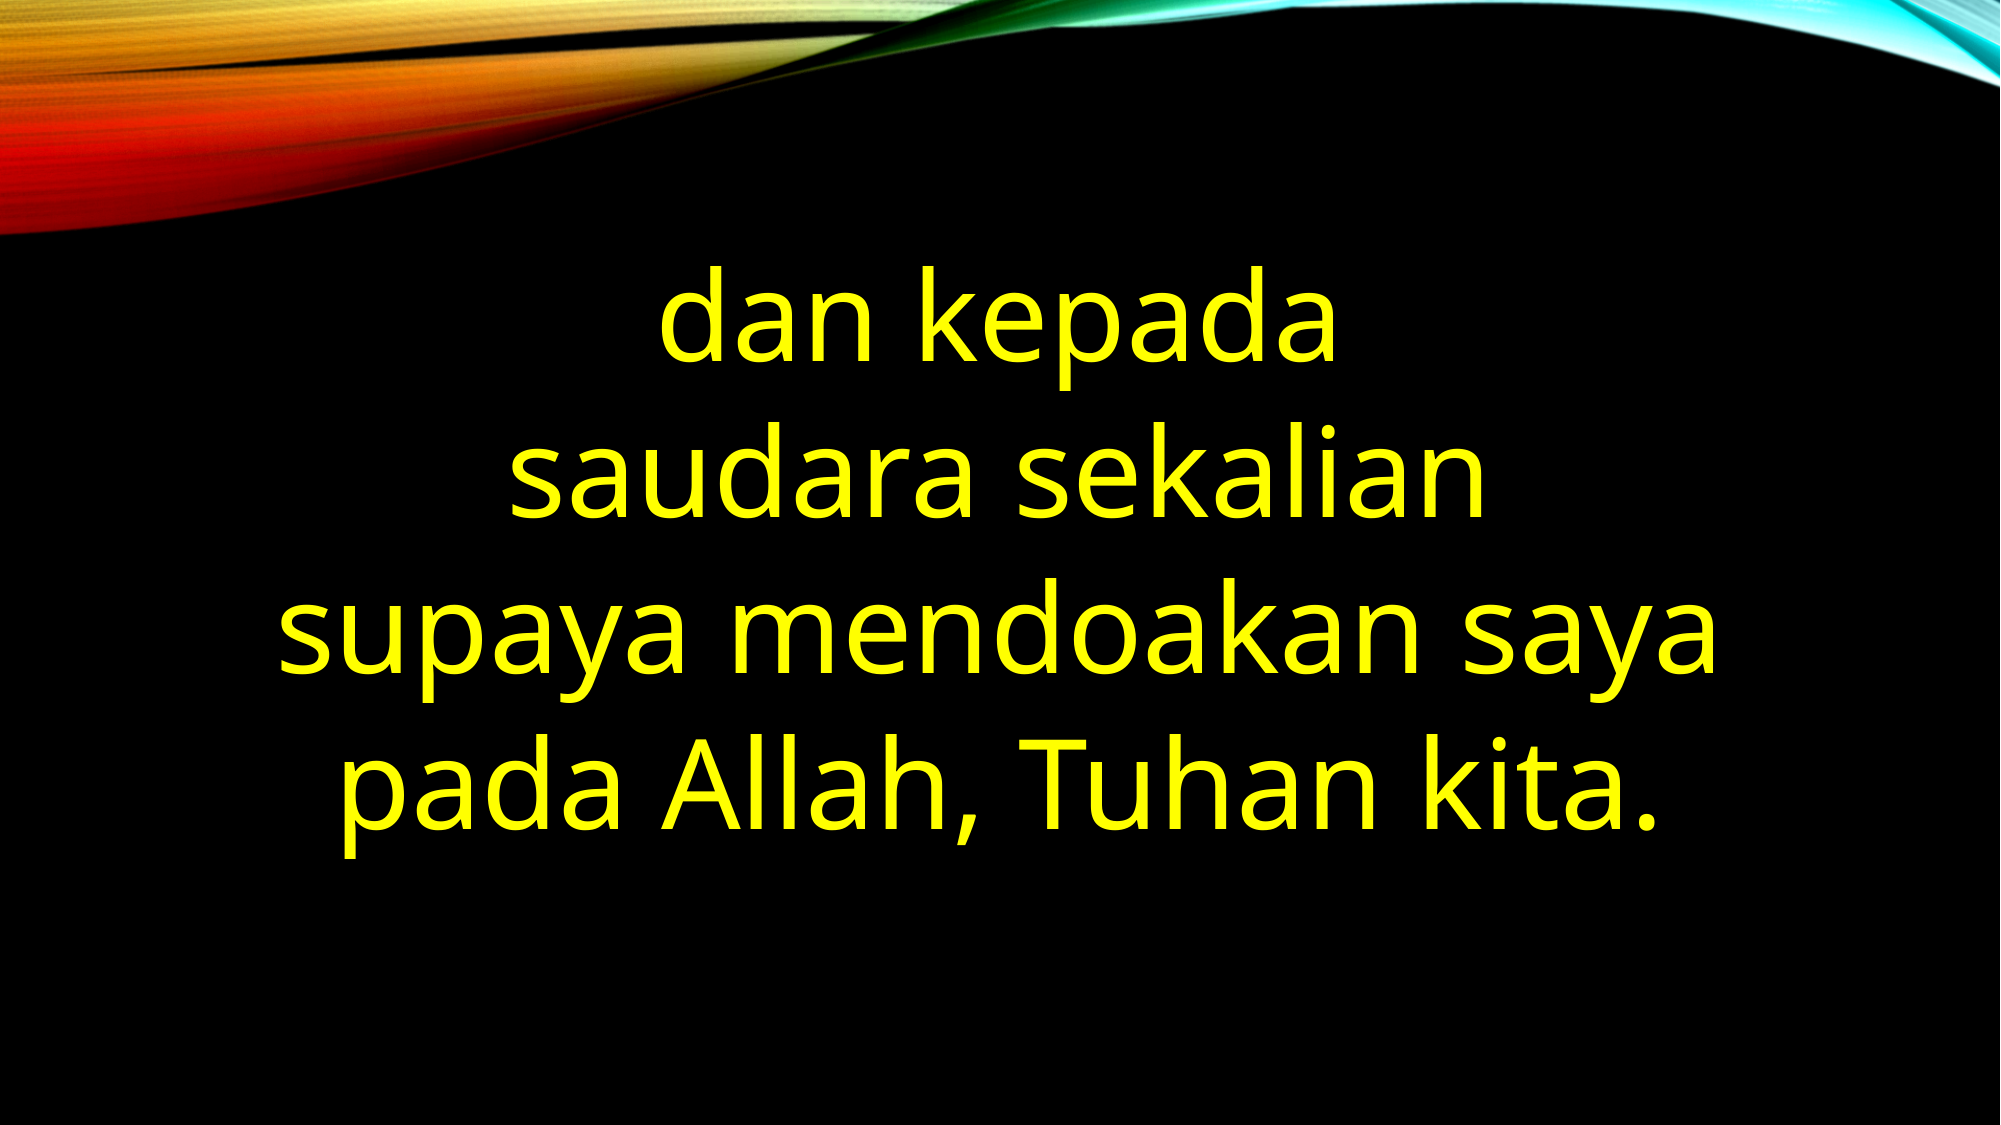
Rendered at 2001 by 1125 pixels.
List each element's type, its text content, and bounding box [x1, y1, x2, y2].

list dan kepada saudara sekalian supaya mendoakan saya pada Allah, Tuhan kita. [93, 246, 1907, 935]
picture [0, 0, 2000, 237]
